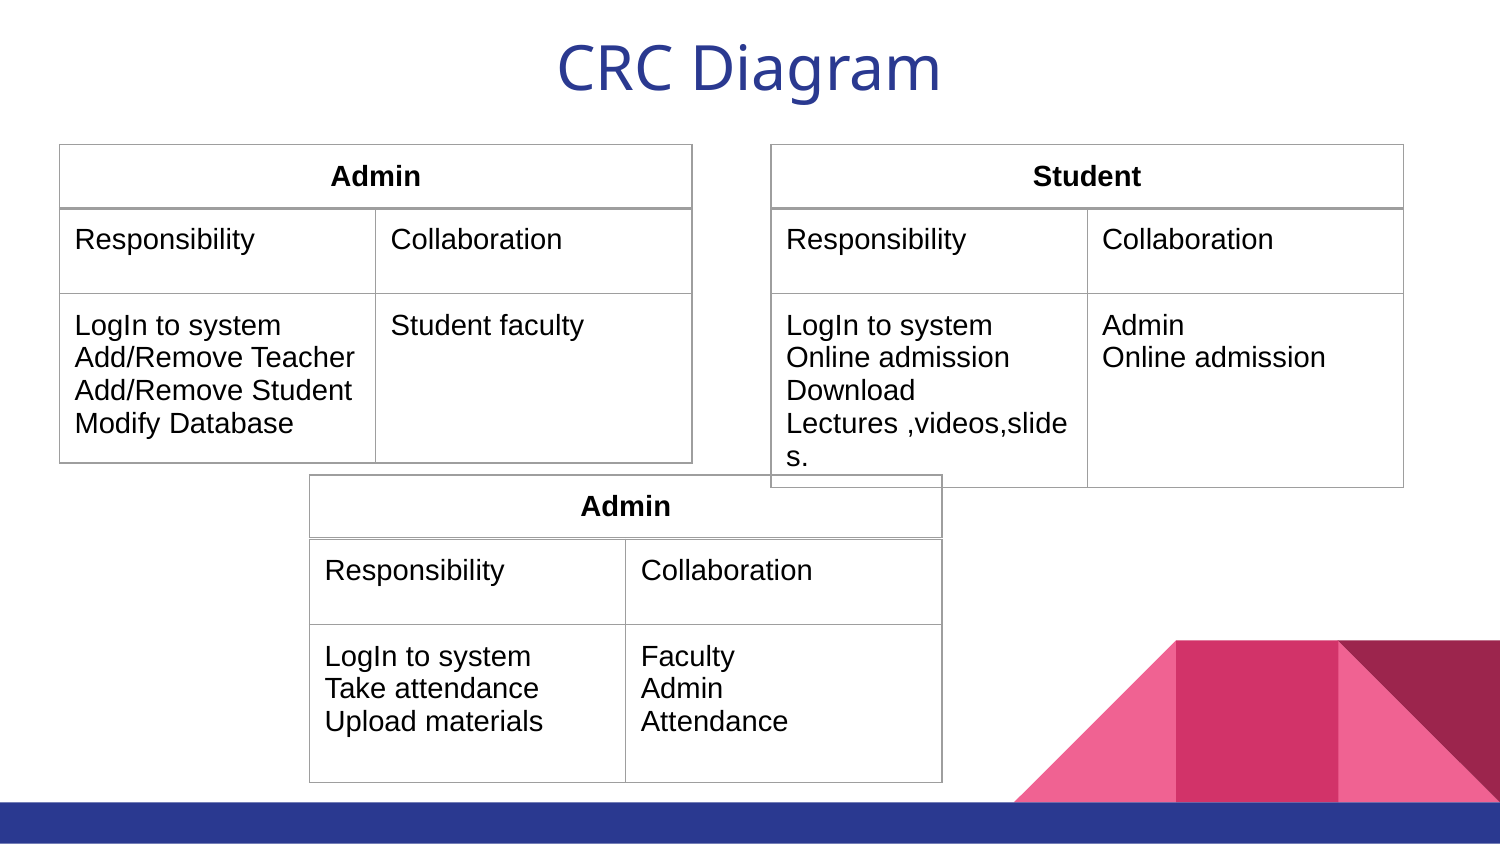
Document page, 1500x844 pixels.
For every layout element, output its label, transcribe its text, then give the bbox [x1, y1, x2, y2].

table_header Responsibility [772, 210, 1087, 293]
table_header Admin [310, 476, 941, 537]
table_cell LogIn to system Take attendance Upload materials [310, 625, 625, 782]
title CRC Diagram [51, 12, 1449, 113]
table_header Responsibility [60, 210, 375, 293]
table_cell LogIn to system Online admission Download Lectures ,videos,slides. [772, 294, 1087, 487]
table_cell Admin Online admission [1088, 294, 1403, 487]
table_cell LogIn to system Add/Remove Teacher Add/Remove Student Modify Database [60, 294, 375, 462]
table_header Collaboration [376, 210, 691, 293]
table_header Admin [60, 145, 691, 209]
table_header Collaboration [1088, 210, 1403, 293]
table_header Collaboration [626, 540, 941, 624]
table_cell Student faculty [376, 294, 691, 462]
table_header Student [772, 145, 1403, 209]
table_cell Faculty Admin Attendance [626, 625, 941, 782]
table_header Responsibility [310, 540, 625, 624]
